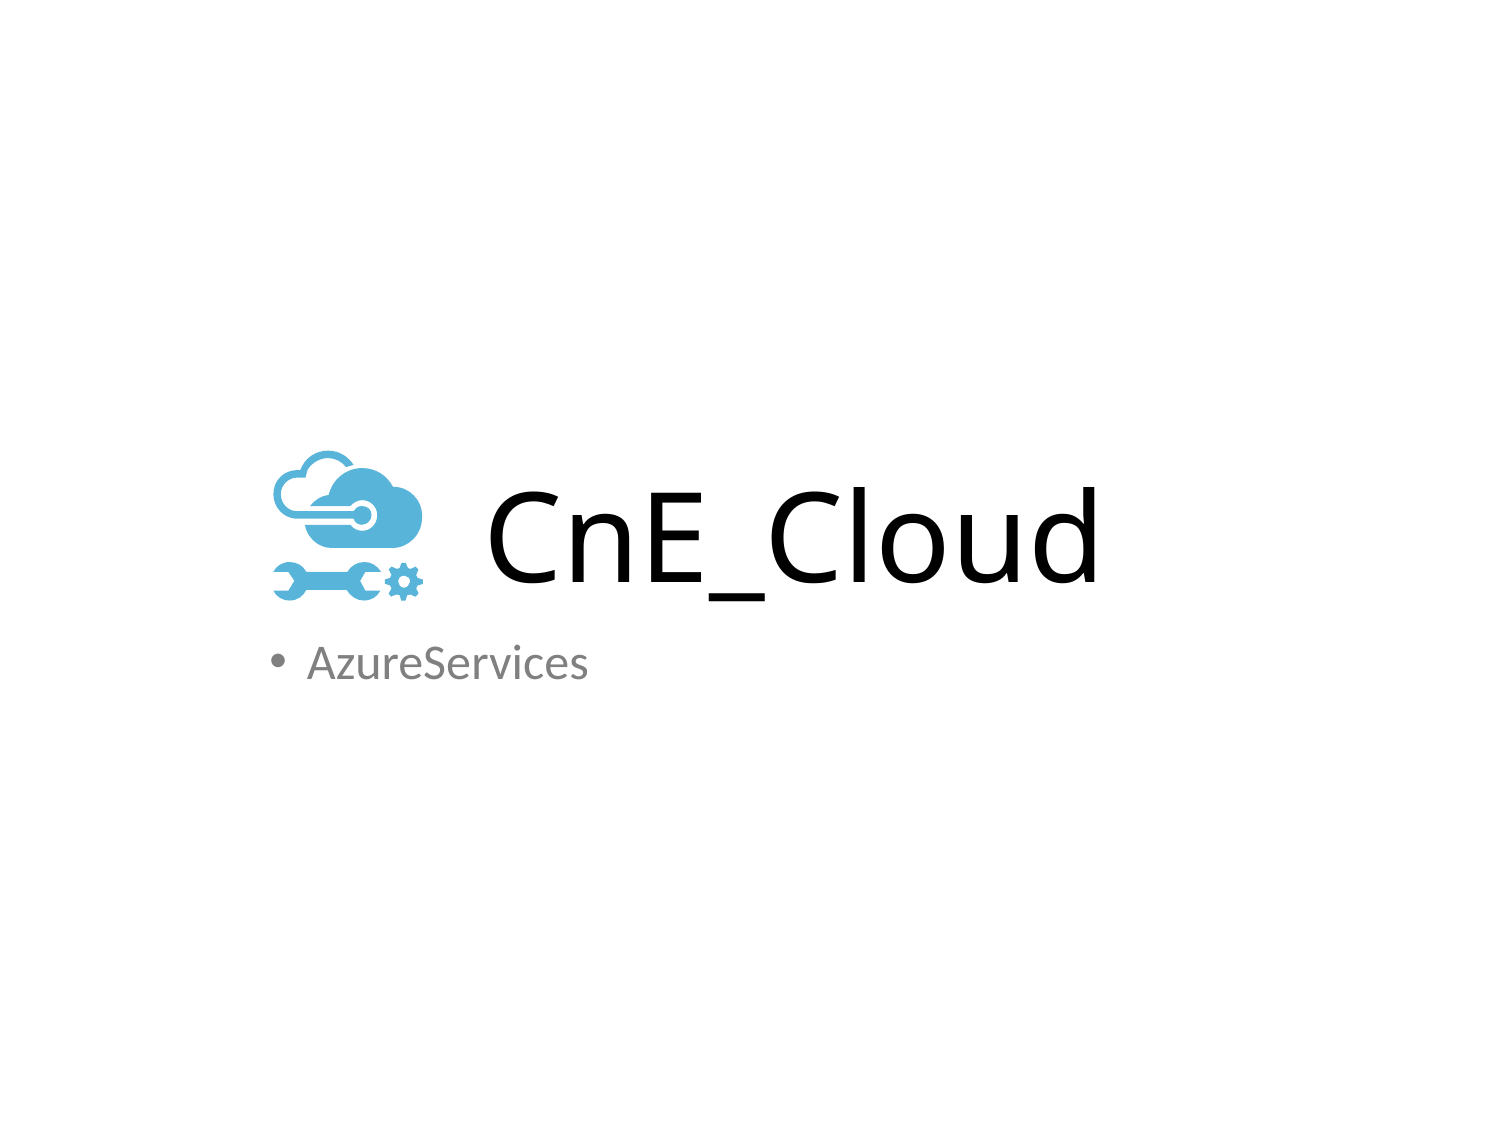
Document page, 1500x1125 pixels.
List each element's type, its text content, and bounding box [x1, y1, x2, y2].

text_box AzureServices [254, 629, 1460, 749]
title CnE_Cloud [157, 433, 1433, 618]
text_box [273, 450, 423, 601]
